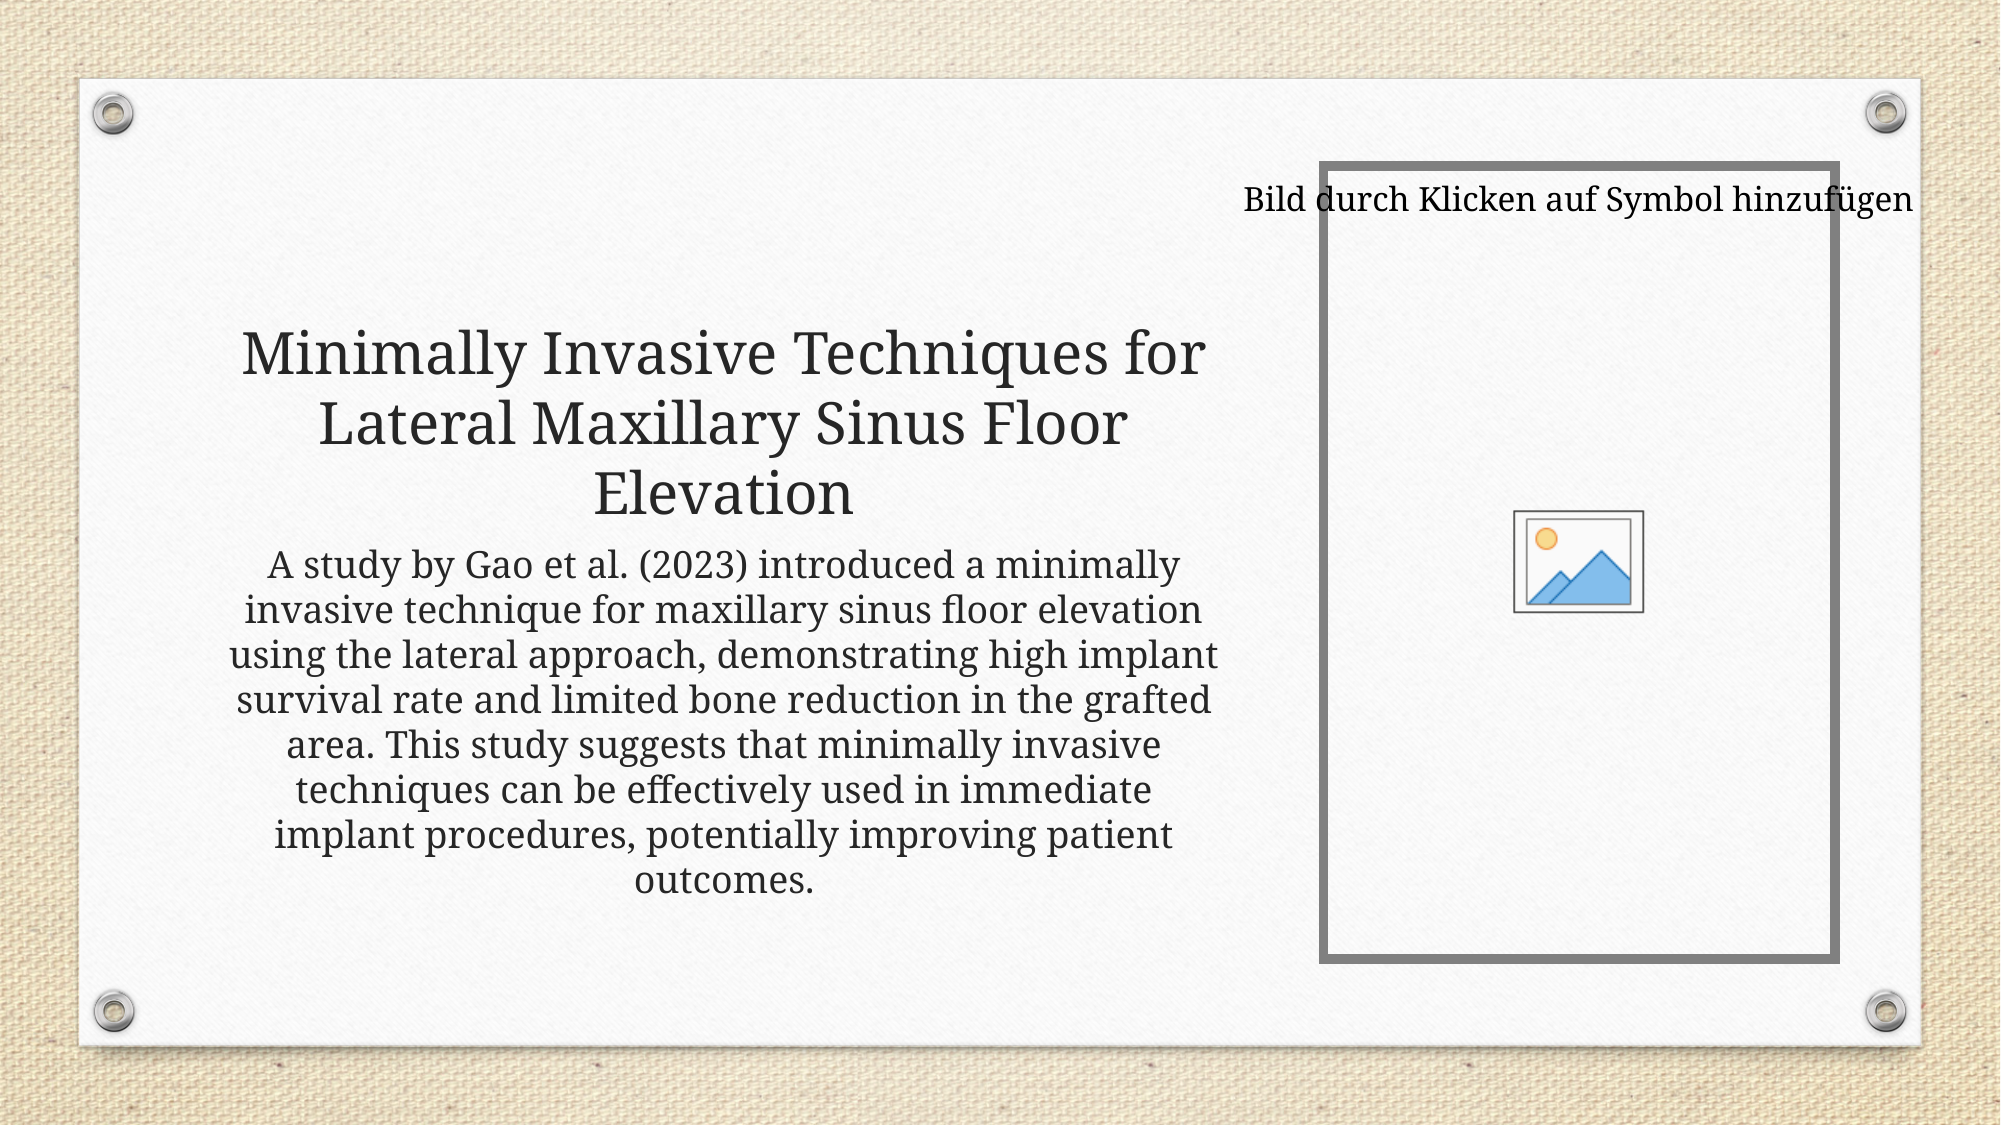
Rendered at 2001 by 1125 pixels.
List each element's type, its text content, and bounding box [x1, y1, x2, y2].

title Minimally Invasive Techniques for Lateral Maxillary Sinus Floor Elevation [212, 309, 1237, 534]
list A study by Gao et al. (2023) introduced a minimally invasive technique for maxillary sinus floor elevation using the lateral approach, demonstrating high implant survival rate and limited bone reduction in the grafted area. This study suggests that minimally invasive techniques can be effectively used in immediate implant procedures, potentially improving patient outcomes. [212, 534, 1237, 834]
picture [0, 0, 2001, 1125]
